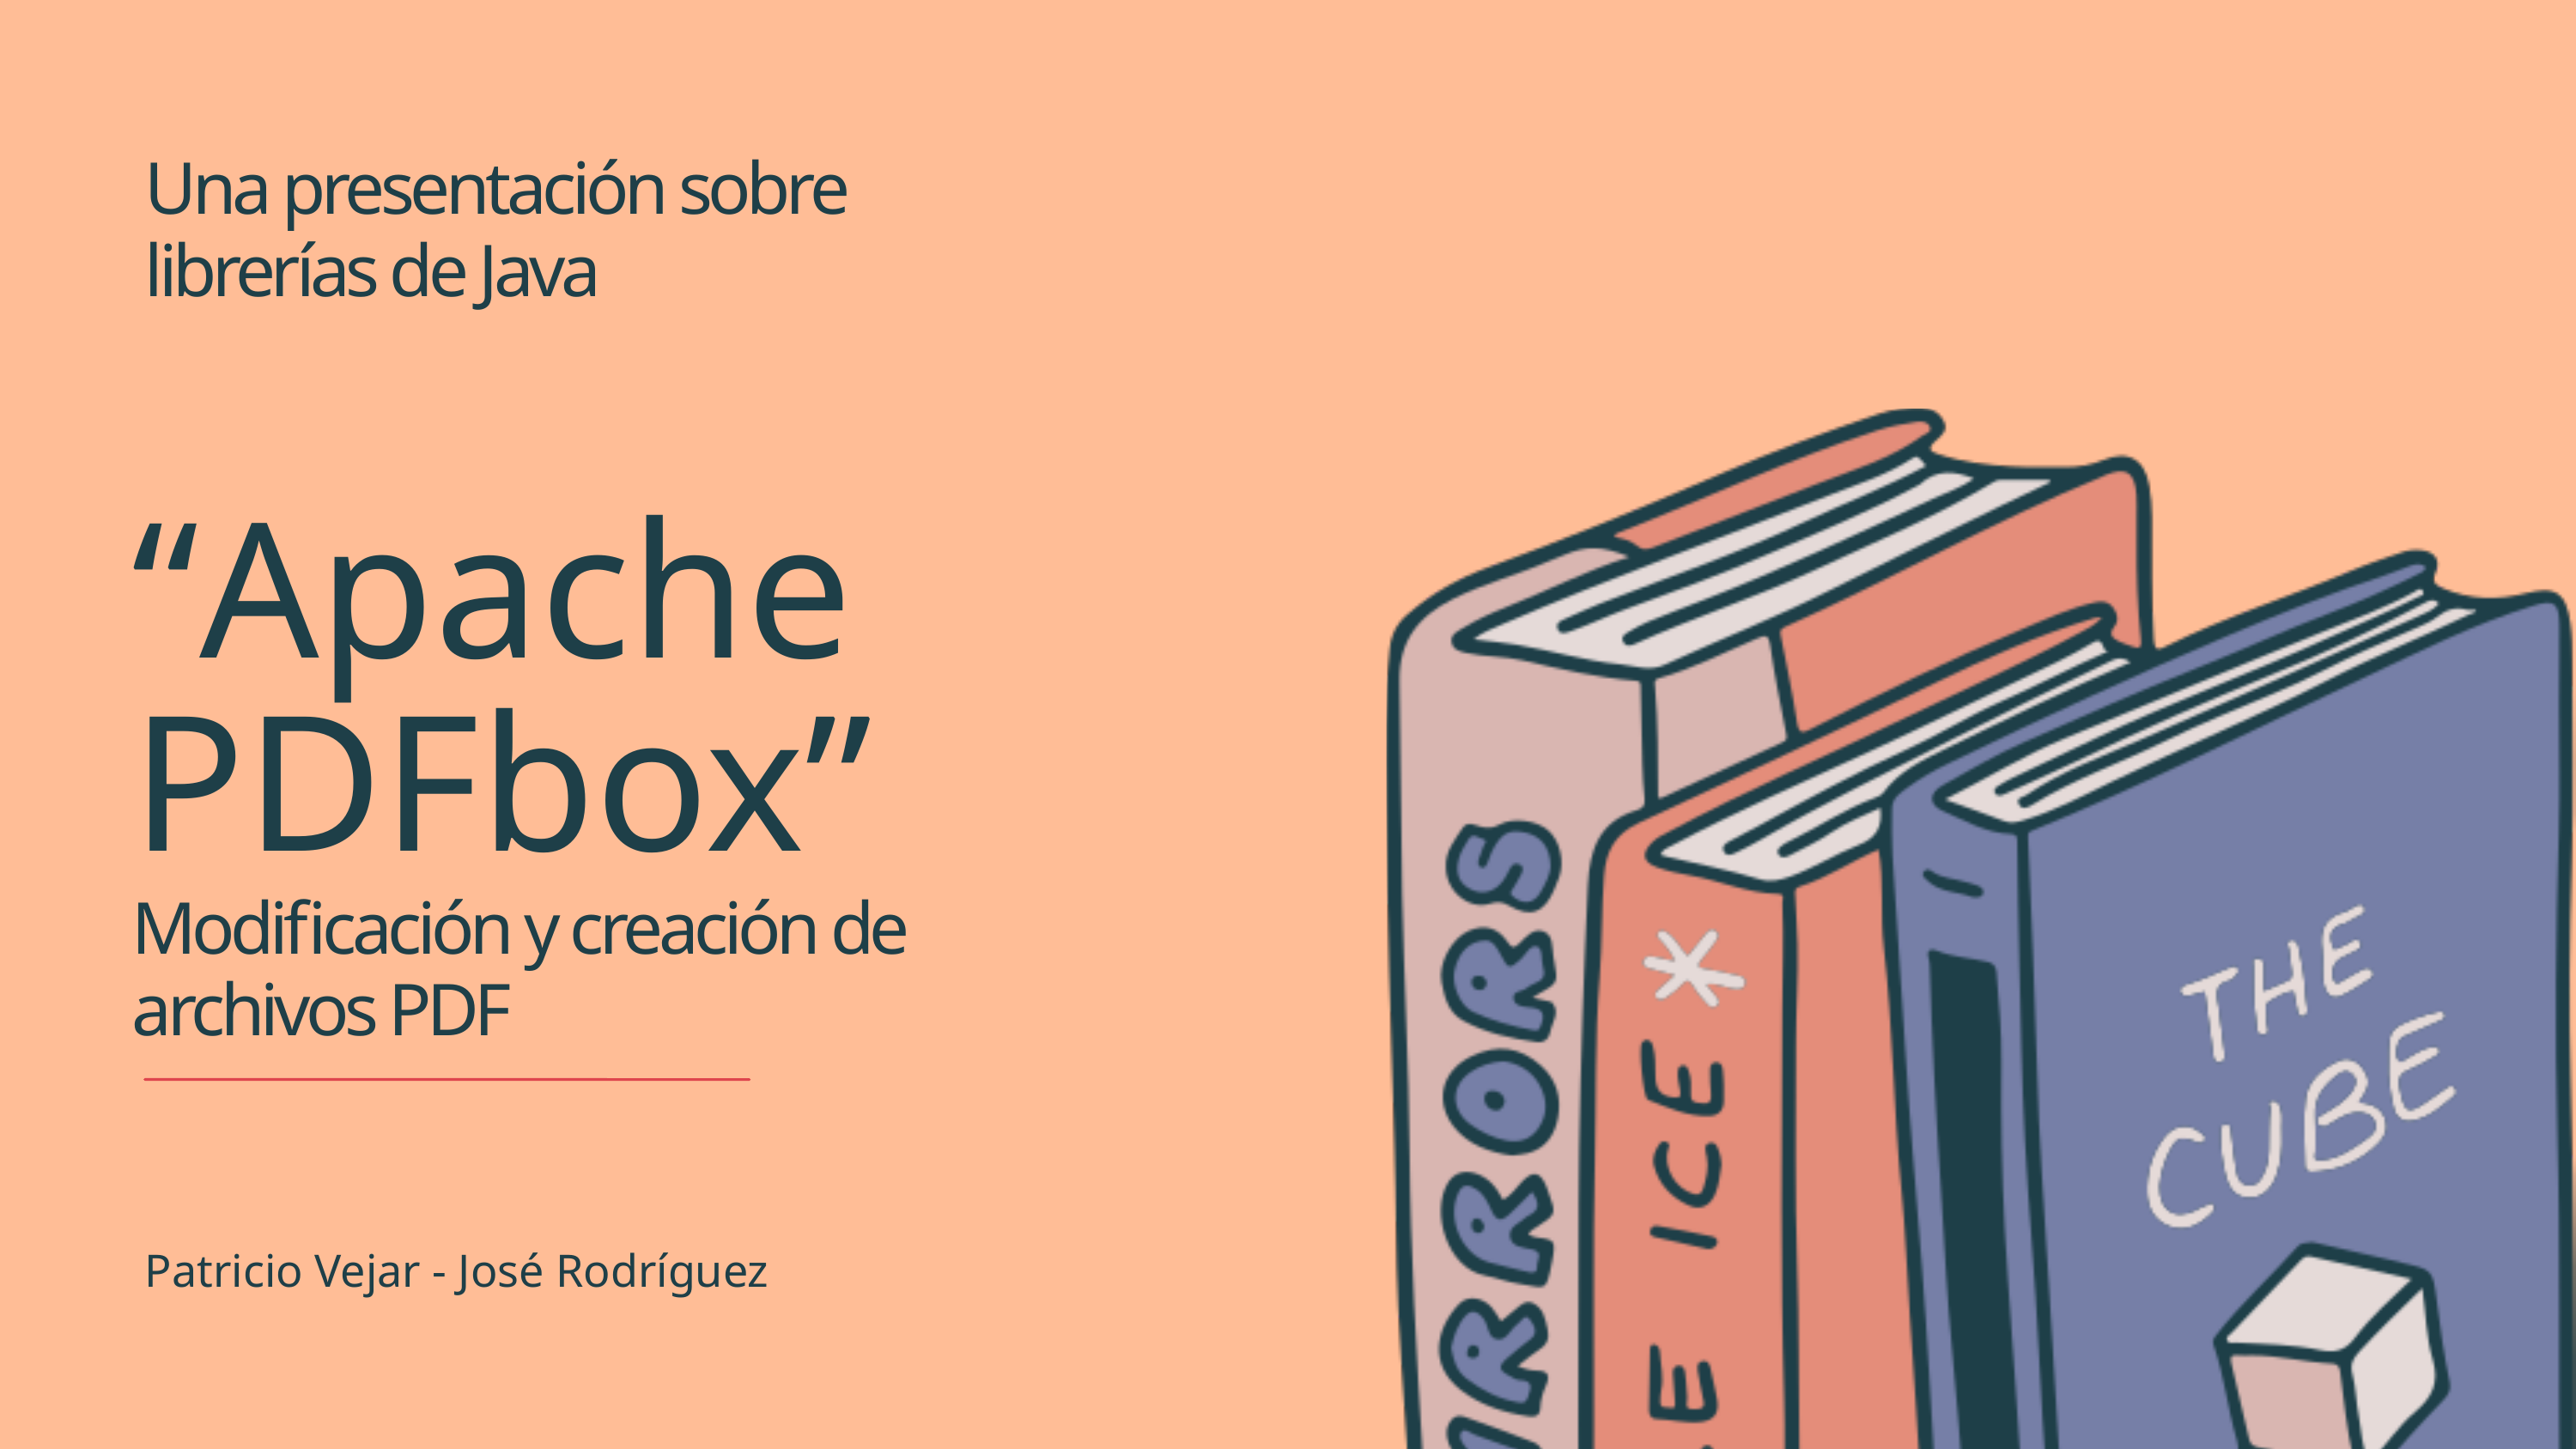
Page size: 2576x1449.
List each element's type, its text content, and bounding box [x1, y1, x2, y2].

text_box “Apache PDFbox” [131, 501, 1249, 889]
text_box Una presentación sobre librerías de Java [144, 147, 945, 311]
text_box Patricio Vejar - José Rodríguez [144, 1234, 1236, 1296]
text_box [1386, 409, 2576, 1449]
text_box Modificación y creación de archivos PDF [131, 886, 932, 1050]
